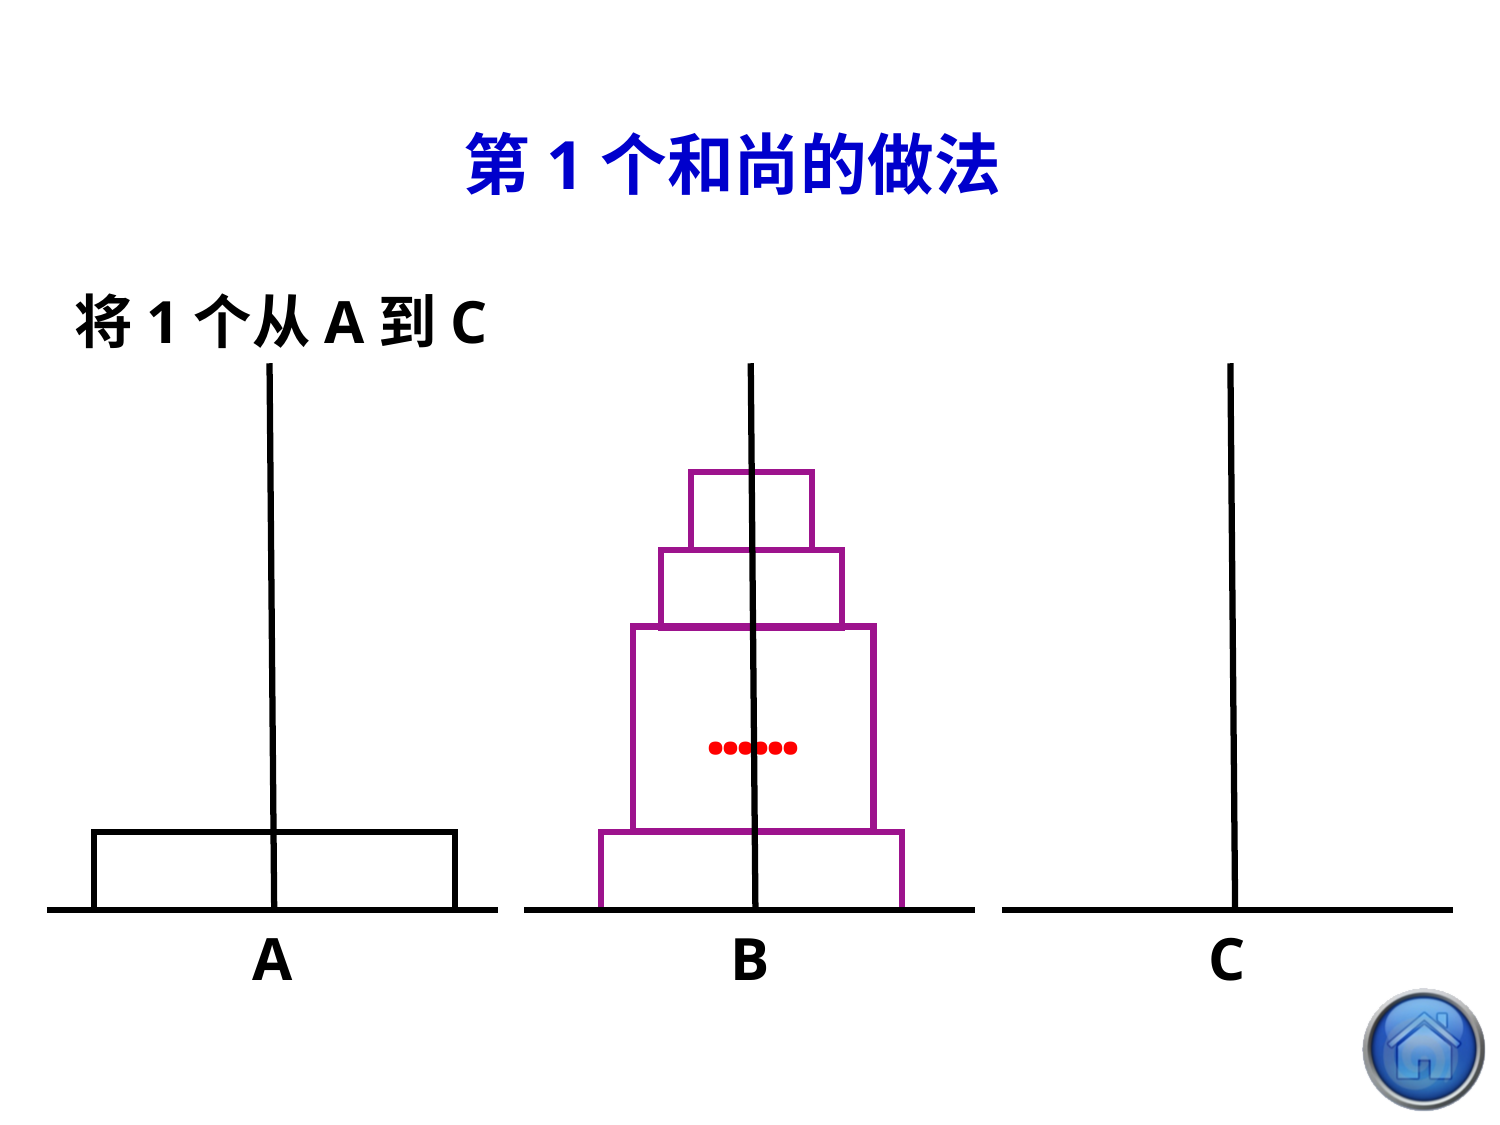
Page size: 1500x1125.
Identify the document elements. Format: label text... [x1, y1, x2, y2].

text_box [600, 471, 903, 632]
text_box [1027, 634, 1500, 640]
picture [1347, 973, 1500, 1125]
text_box B [692, 934, 808, 1008]
text_box C [1169, 934, 1286, 1008]
text_box 第1个和尚的做法 [363, 117, 1102, 223]
text_box 将1个从A到C [35, 269, 528, 375]
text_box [479, 634, 1027, 640]
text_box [0, 634, 477, 640]
text_box A [214, 934, 331, 1008]
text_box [600, 648, 903, 909]
text_box [93, 832, 271, 909]
text_box [277, 832, 455, 909]
